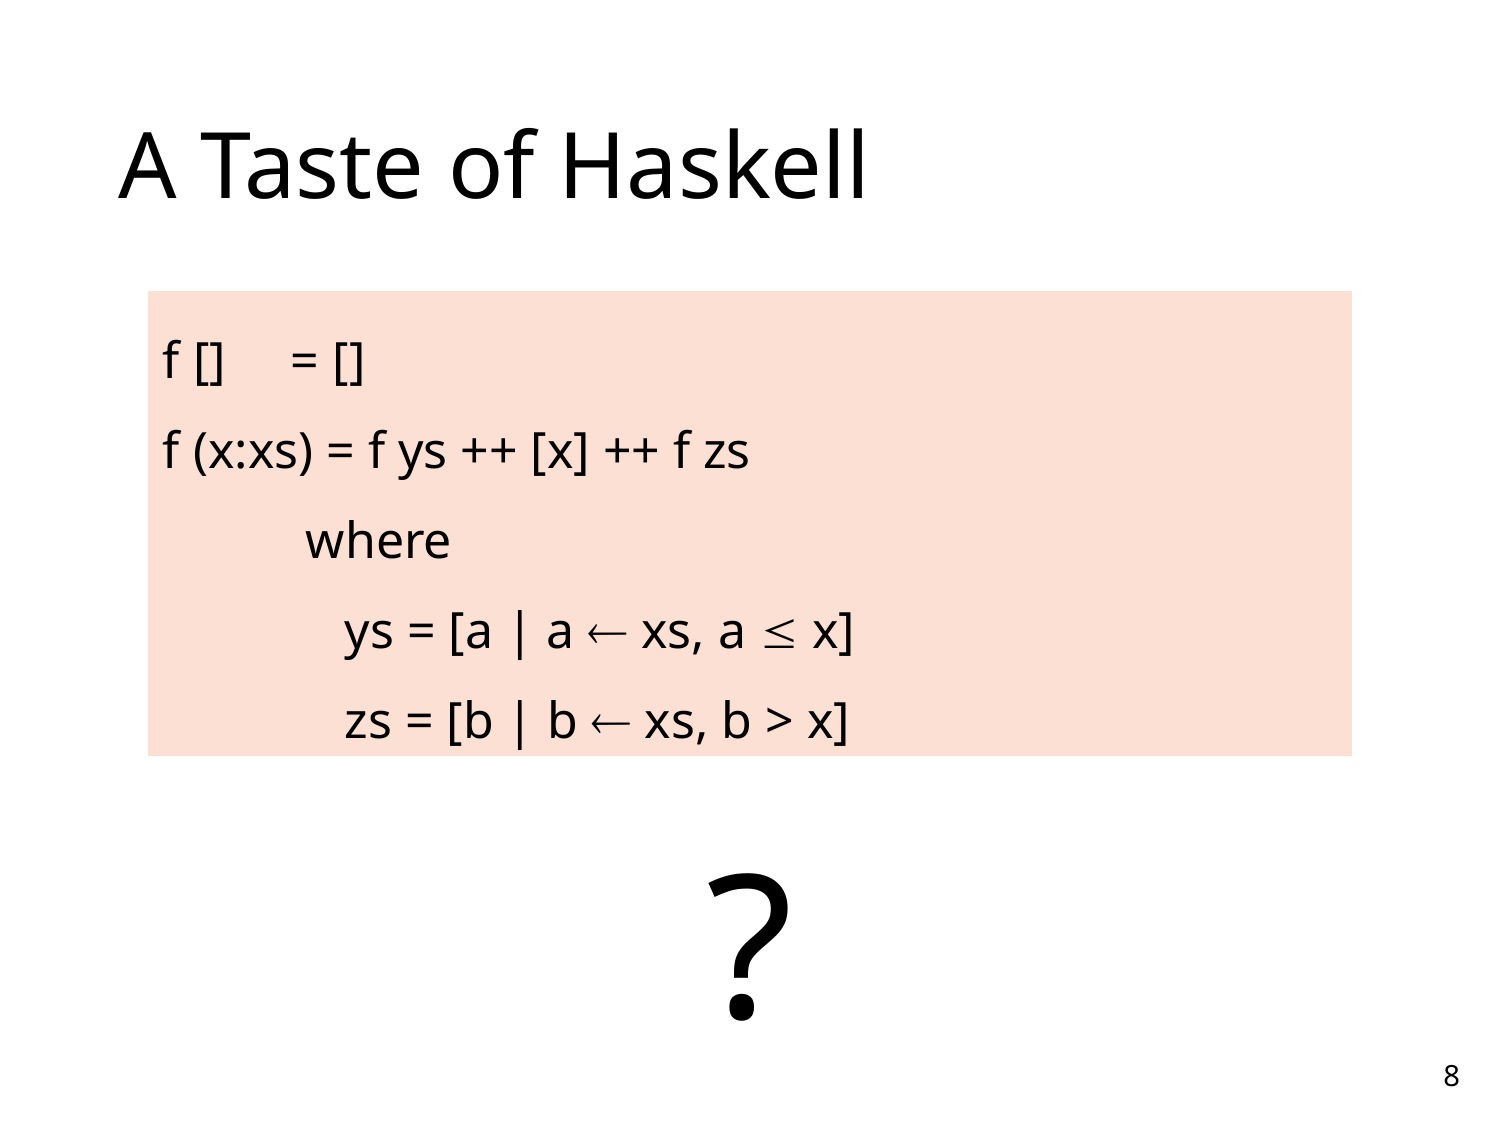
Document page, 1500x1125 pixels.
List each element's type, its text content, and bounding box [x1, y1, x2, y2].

title A Taste of Haskell [103, 59, 1397, 278]
text_box f [] = [] f (x:xs) = f ys ++ [x] ++ f zs where ys = [a | a  xs, a  x] zs = [b | b  xs, b > x] [148, 291, 1352, 756]
text_box ? [691, 811, 809, 1067]
text_box 7 [1374, 1050, 1475, 1100]
